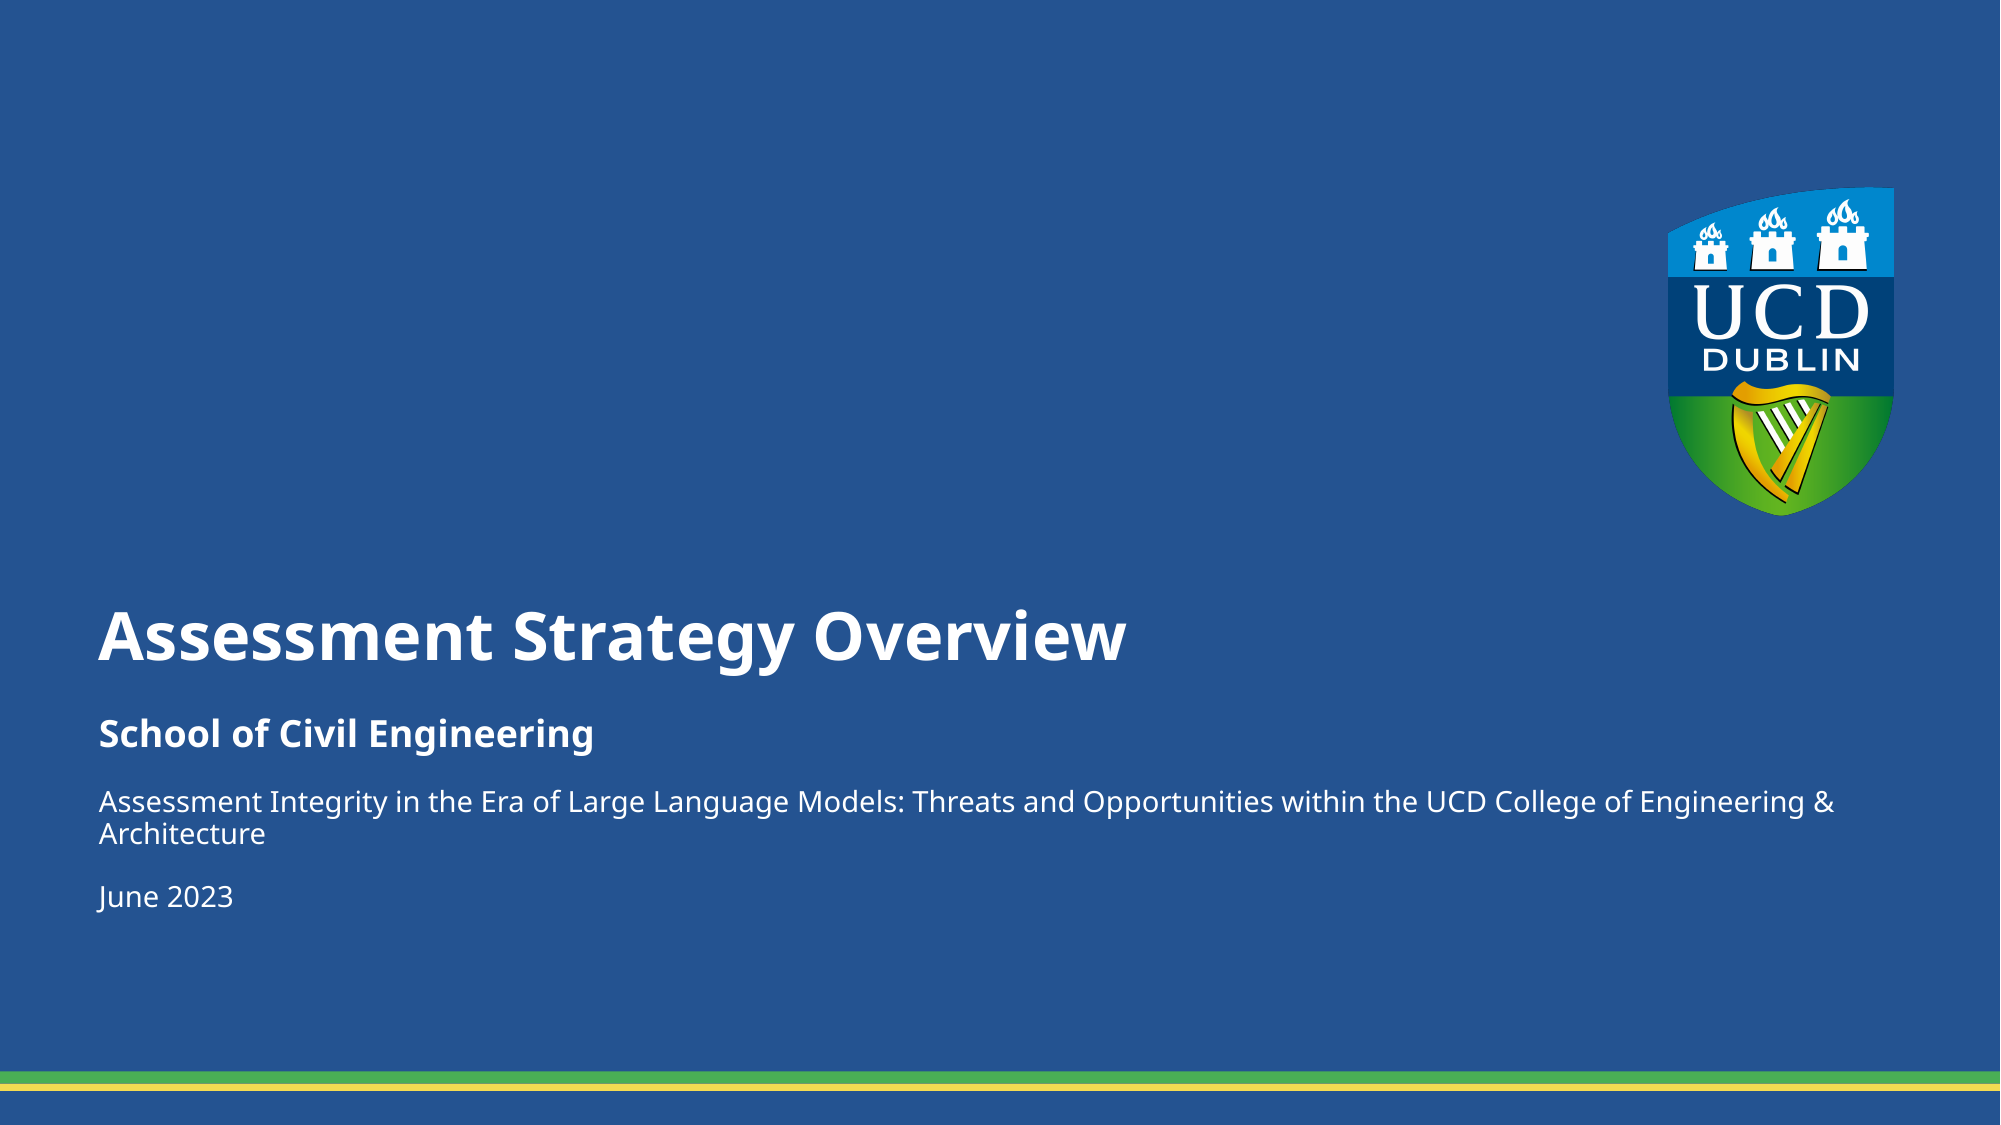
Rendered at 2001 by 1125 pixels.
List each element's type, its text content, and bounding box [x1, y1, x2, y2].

title Assessment Strategy Overview School of Civil Engineering Assessment Integrity in the Era of Large Language Models: Threats and Opportunities within the UCD College of Engineering & Architecture June 2023 [24, 562, 1976, 955]
picture [1700, 224, 1720, 239]
picture [1750, 232, 1795, 270]
picture [1668, 187, 1839, 232]
picture [1694, 241, 1728, 270]
picture [1817, 227, 1868, 270]
picture [1759, 209, 1787, 230]
picture [1828, 201, 1858, 225]
picture [1668, 278, 1894, 516]
